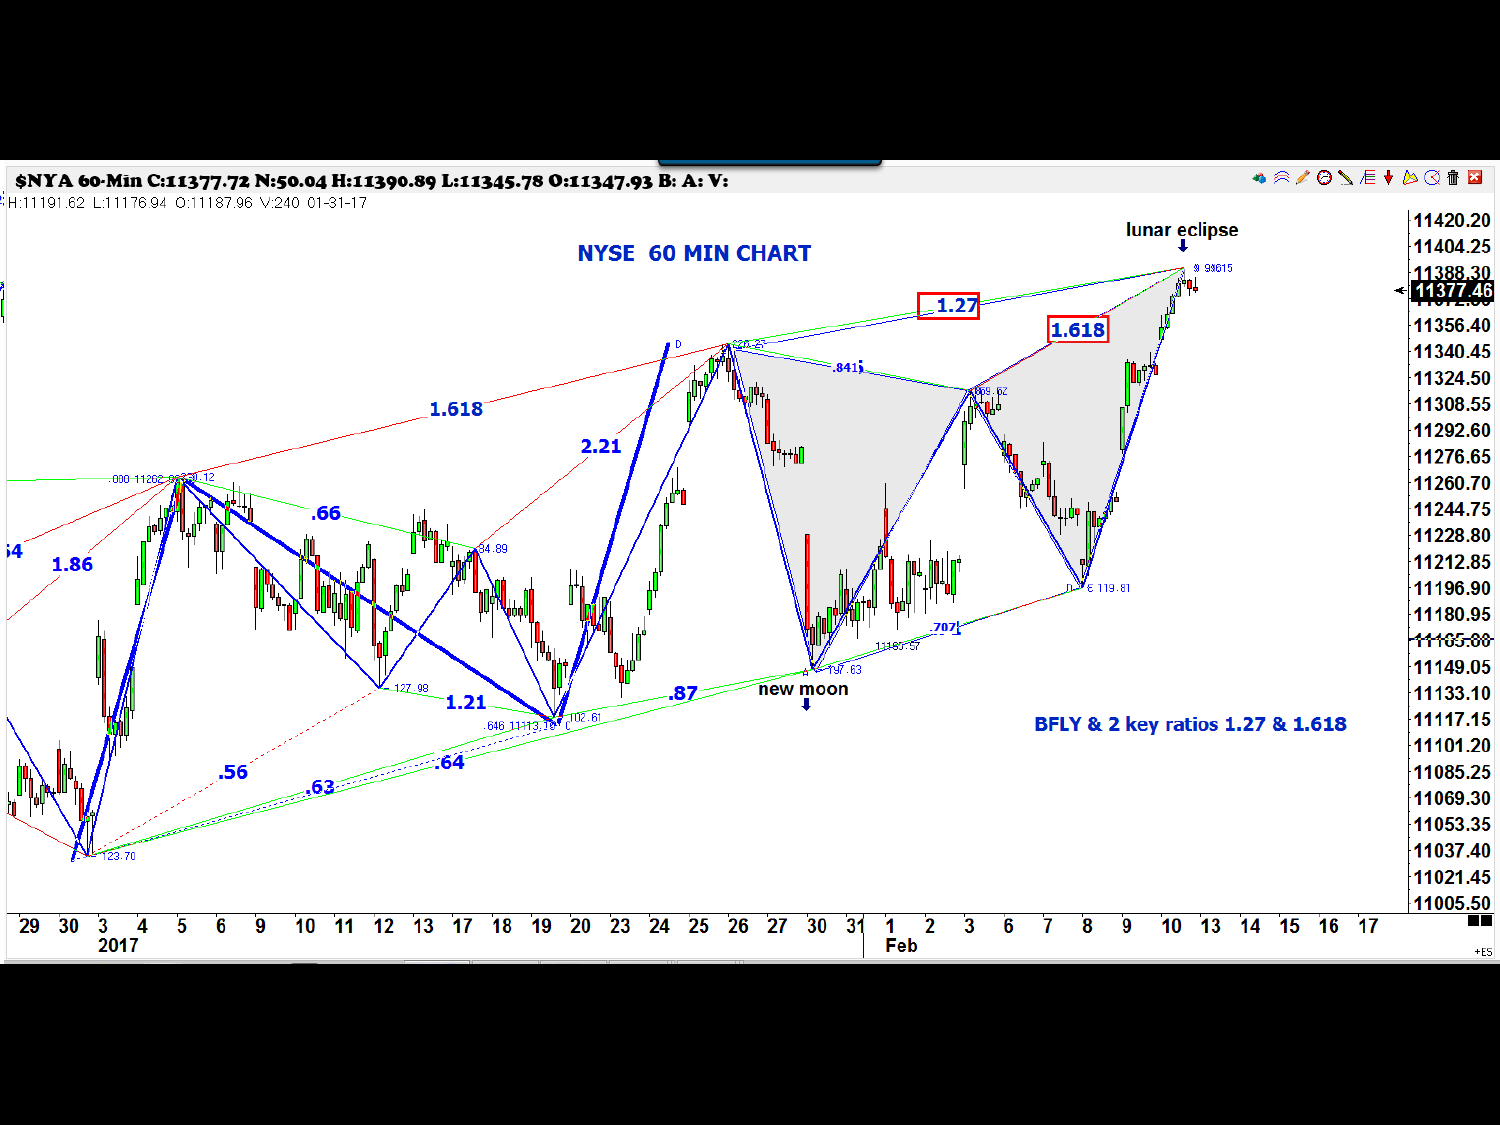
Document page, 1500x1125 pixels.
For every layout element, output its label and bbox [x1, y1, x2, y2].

picture [0, 160, 1500, 965]
